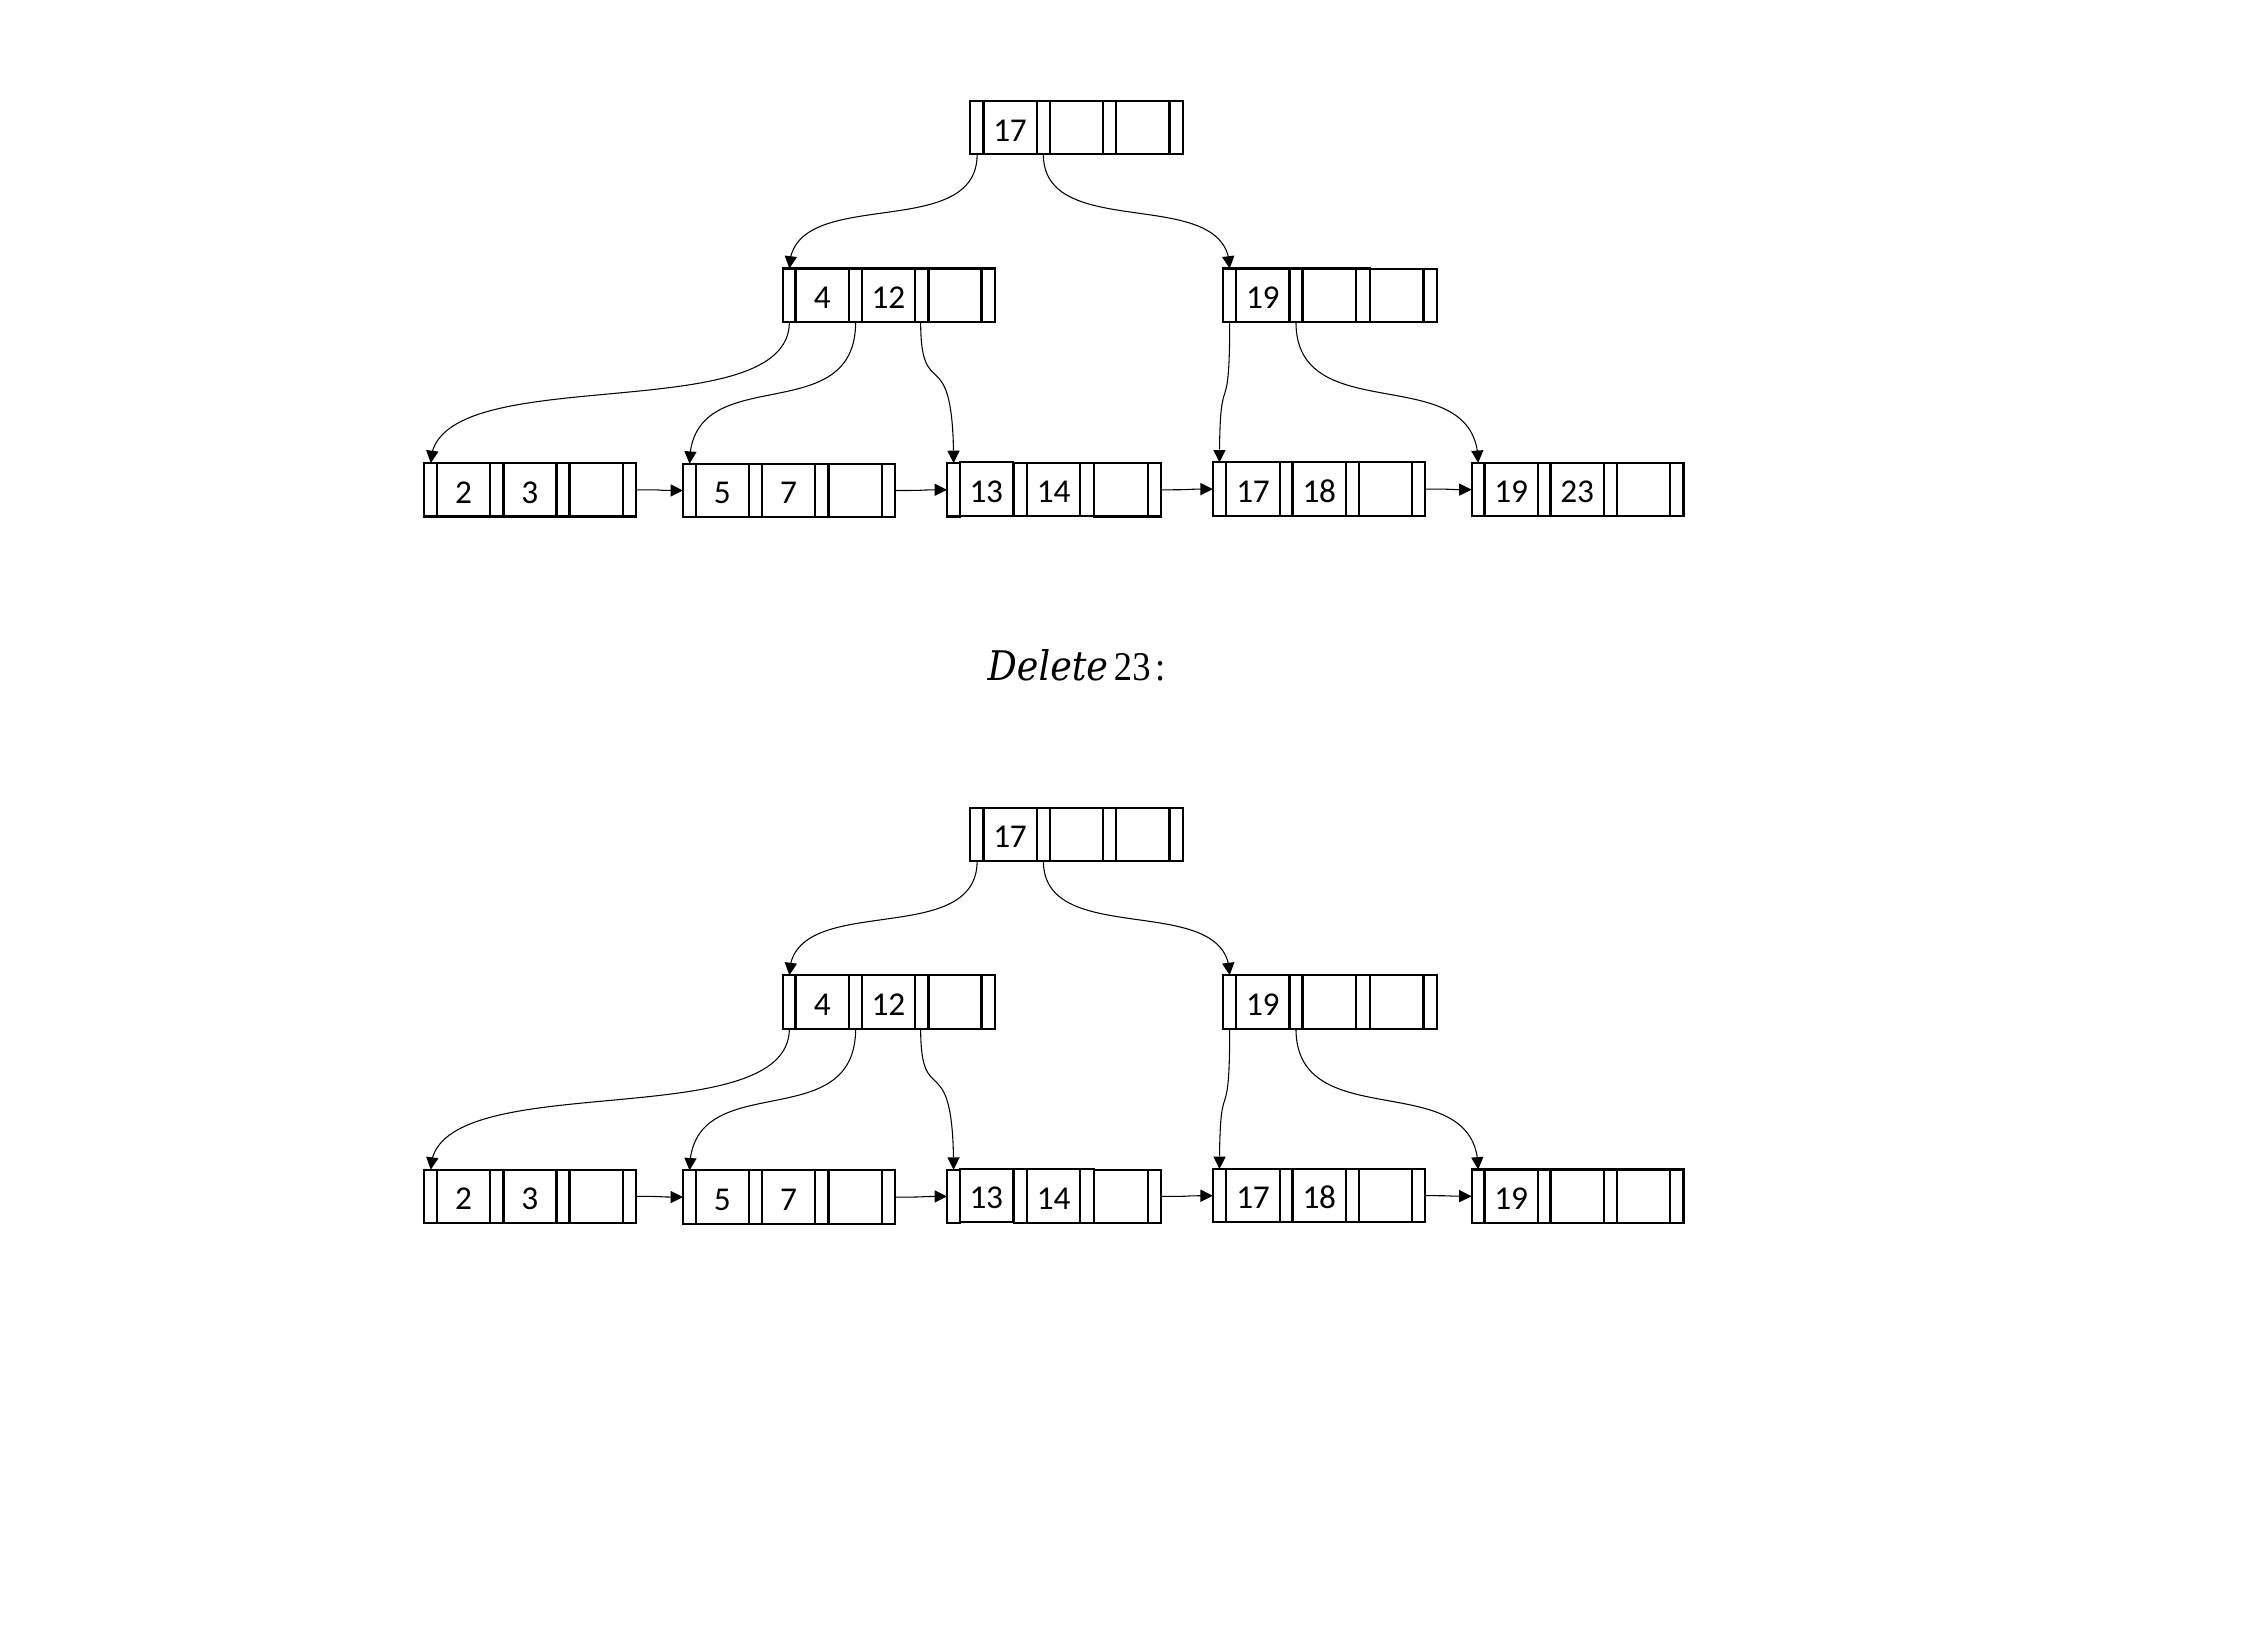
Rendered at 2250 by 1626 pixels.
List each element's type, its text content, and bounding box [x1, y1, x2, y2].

text_box [1093, 1169, 1147, 1224]
text_box [969, 100, 982, 155]
text_box 13 [959, 1168, 1014, 1223]
text_box 13 [959, 461, 1014, 517]
text_box [1013, 1168, 1028, 1224]
text_box [1411, 484, 1426, 517]
text_box [1049, 100, 1102, 155]
text_box [1355, 267, 1371, 301]
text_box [701, 1016, 844, 1170]
text_box [1355, 974, 1369, 1007]
text_box [782, 974, 797, 1016]
text_box [946, 1169, 961, 1224]
text_box [981, 974, 996, 1030]
text_box [1301, 267, 1355, 323]
text_box [1345, 484, 1358, 517]
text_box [539, 491, 681, 572]
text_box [826, 117, 941, 306]
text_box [1316, 301, 1458, 484]
text_box [1169, 100, 1184, 118]
text_box [1079, 1168, 1095, 1224]
text_box [782, 267, 797, 309]
text_box [848, 306, 861, 323]
text_box [1036, 807, 1049, 862]
text_box 14 [1028, 1168, 1079, 1224]
text_box [1279, 1168, 1291, 1223]
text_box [1079, 118, 1194, 305]
text_box [927, 974, 981, 1030]
text_box [848, 1013, 861, 1030]
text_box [1079, 824, 1194, 1012]
text_box 17 [982, 100, 1036, 155]
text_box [1316, 1007, 1458, 1191]
text_box 17 [982, 807, 1036, 862]
text_box [1212, 1168, 1227, 1223]
text_box 12 [861, 306, 914, 323]
text_box [981, 267, 996, 323]
text_box [1345, 1191, 1358, 1223]
text_box 17 [1227, 1168, 1279, 1223]
text_box 19 [1235, 974, 1288, 1030]
text_box [1423, 268, 1438, 301]
text_box [969, 807, 982, 862]
text_box [1115, 100, 1169, 118]
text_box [424, 1169, 637, 1224]
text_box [866, 376, 1008, 409]
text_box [539, 213, 681, 489]
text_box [1154, 387, 1295, 398]
text_box [946, 462, 961, 518]
text_box [914, 306, 927, 323]
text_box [539, 1198, 681, 1279]
text_box 12 [861, 1013, 914, 1030]
text_box [1014, 462, 1028, 517]
text_box [1358, 484, 1411, 517]
text_box [1369, 268, 1423, 301]
text_box [1423, 974, 1438, 1007]
text_box 4 [797, 267, 848, 323]
text_box [1079, 462, 1093, 517]
text_box 18 [1291, 1168, 1345, 1223]
text_box 4 [797, 974, 848, 1030]
text_box [1369, 974, 1423, 1007]
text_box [424, 463, 637, 517]
text_box [1279, 461, 1291, 517]
text_box [1222, 974, 1235, 1030]
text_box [1471, 1169, 1684, 1223]
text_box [682, 463, 896, 518]
text_box [914, 1013, 927, 1030]
text_box [1102, 807, 1115, 824]
text_box 14 [1028, 462, 1079, 517]
text_box 17 [1227, 461, 1279, 517]
text_box 19 [1235, 267, 1288, 323]
text_box [1049, 807, 1102, 862]
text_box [701, 309, 844, 463]
text_box [1288, 267, 1301, 323]
text_box [1222, 267, 1235, 323]
text_box [1288, 974, 1301, 1030]
text_box [1115, 807, 1169, 824]
text_box [1036, 100, 1049, 155]
text_box [1358, 1191, 1411, 1223]
text_box [1147, 462, 1162, 518]
text_box [1411, 1191, 1426, 1223]
text_box [1102, 100, 1115, 118]
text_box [539, 919, 681, 1196]
text_box [1147, 1169, 1162, 1224]
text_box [682, 1170, 896, 1224]
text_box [826, 824, 941, 1013]
text_box [1093, 462, 1147, 518]
text_box [1212, 461, 1227, 517]
text_box [1169, 807, 1184, 824]
text_box [927, 267, 981, 323]
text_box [866, 1082, 1008, 1116]
text_box 18 [1291, 461, 1345, 517]
text_box [1301, 974, 1355, 1030]
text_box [1154, 1093, 1295, 1104]
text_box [1471, 462, 1684, 517]
